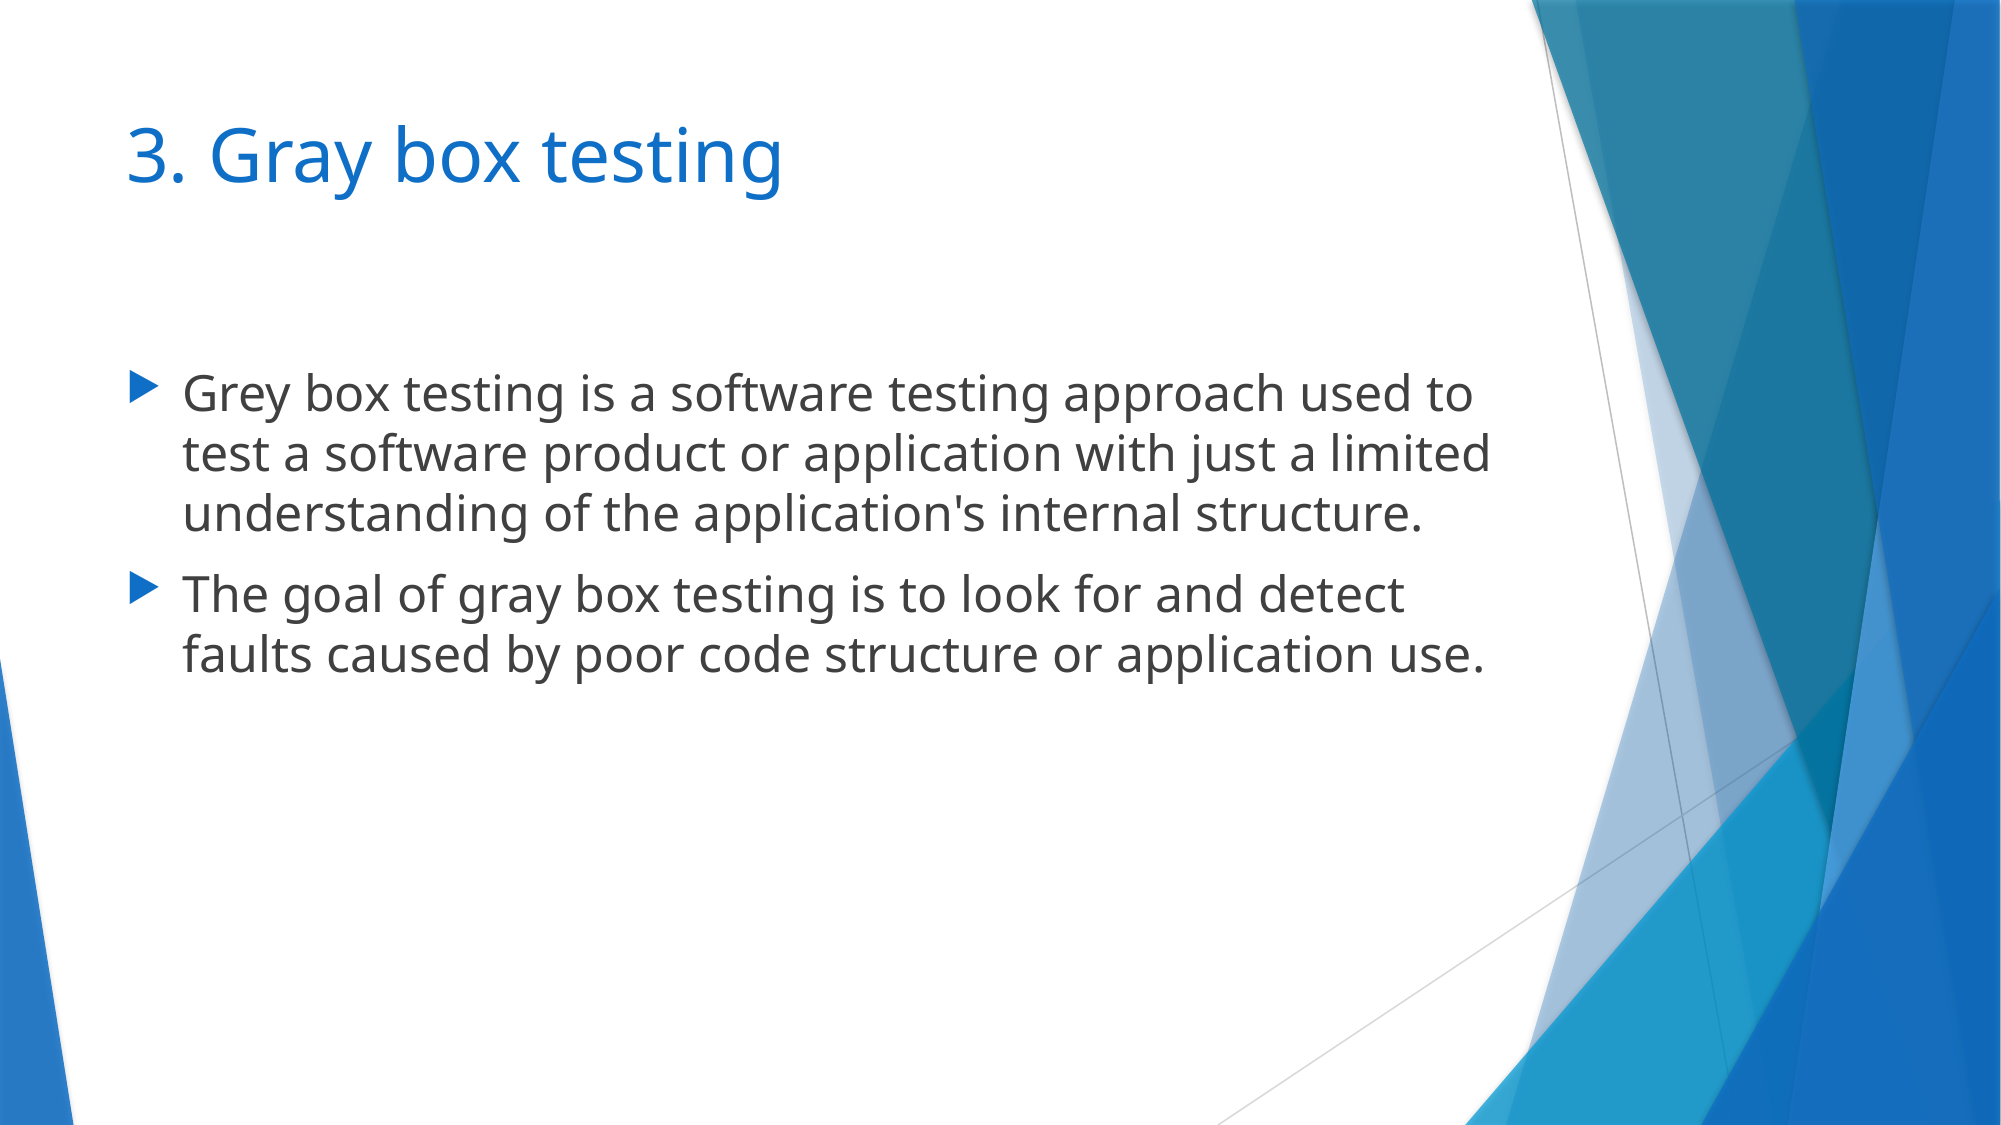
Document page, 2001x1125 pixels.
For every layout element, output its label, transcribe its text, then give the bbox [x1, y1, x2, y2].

title 3. Gray box testing [111, 99, 1522, 317]
list Grey box testing is a software testing approach used to test a software product or application with just a limited understanding of the application's internal structure. The goal of gray box testing is to look for and detect faults caused by poor code structure or application use. [111, 354, 1522, 992]
